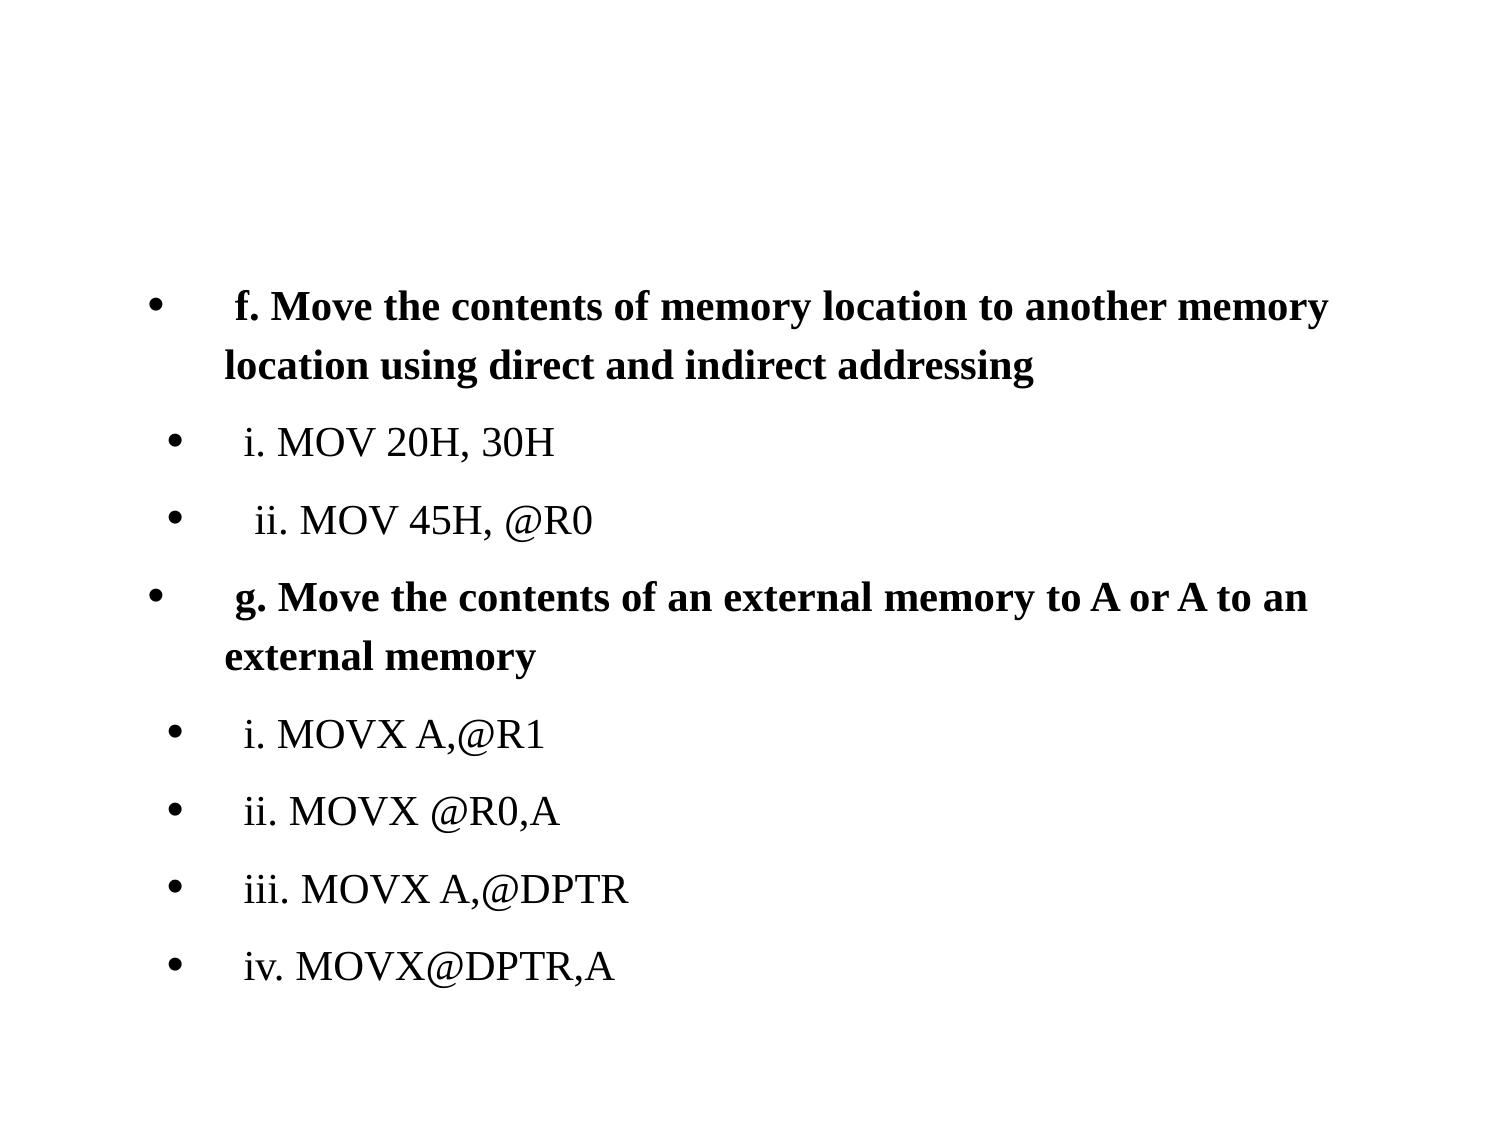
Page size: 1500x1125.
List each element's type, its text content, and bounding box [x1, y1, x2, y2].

list f. Move the contents of memory location to another memory location using direct and indirect addressing i. MOV 20H, 30H ii. MOV 45H, @R0 g. Move the contents of an external memory to A or A to an external memory i. MOVX A,@R1 ii. MOVX @R0,A iii. MOVX A,@DPTR iv. MOVX@DPTR,A [75, 262, 1425, 1005]
